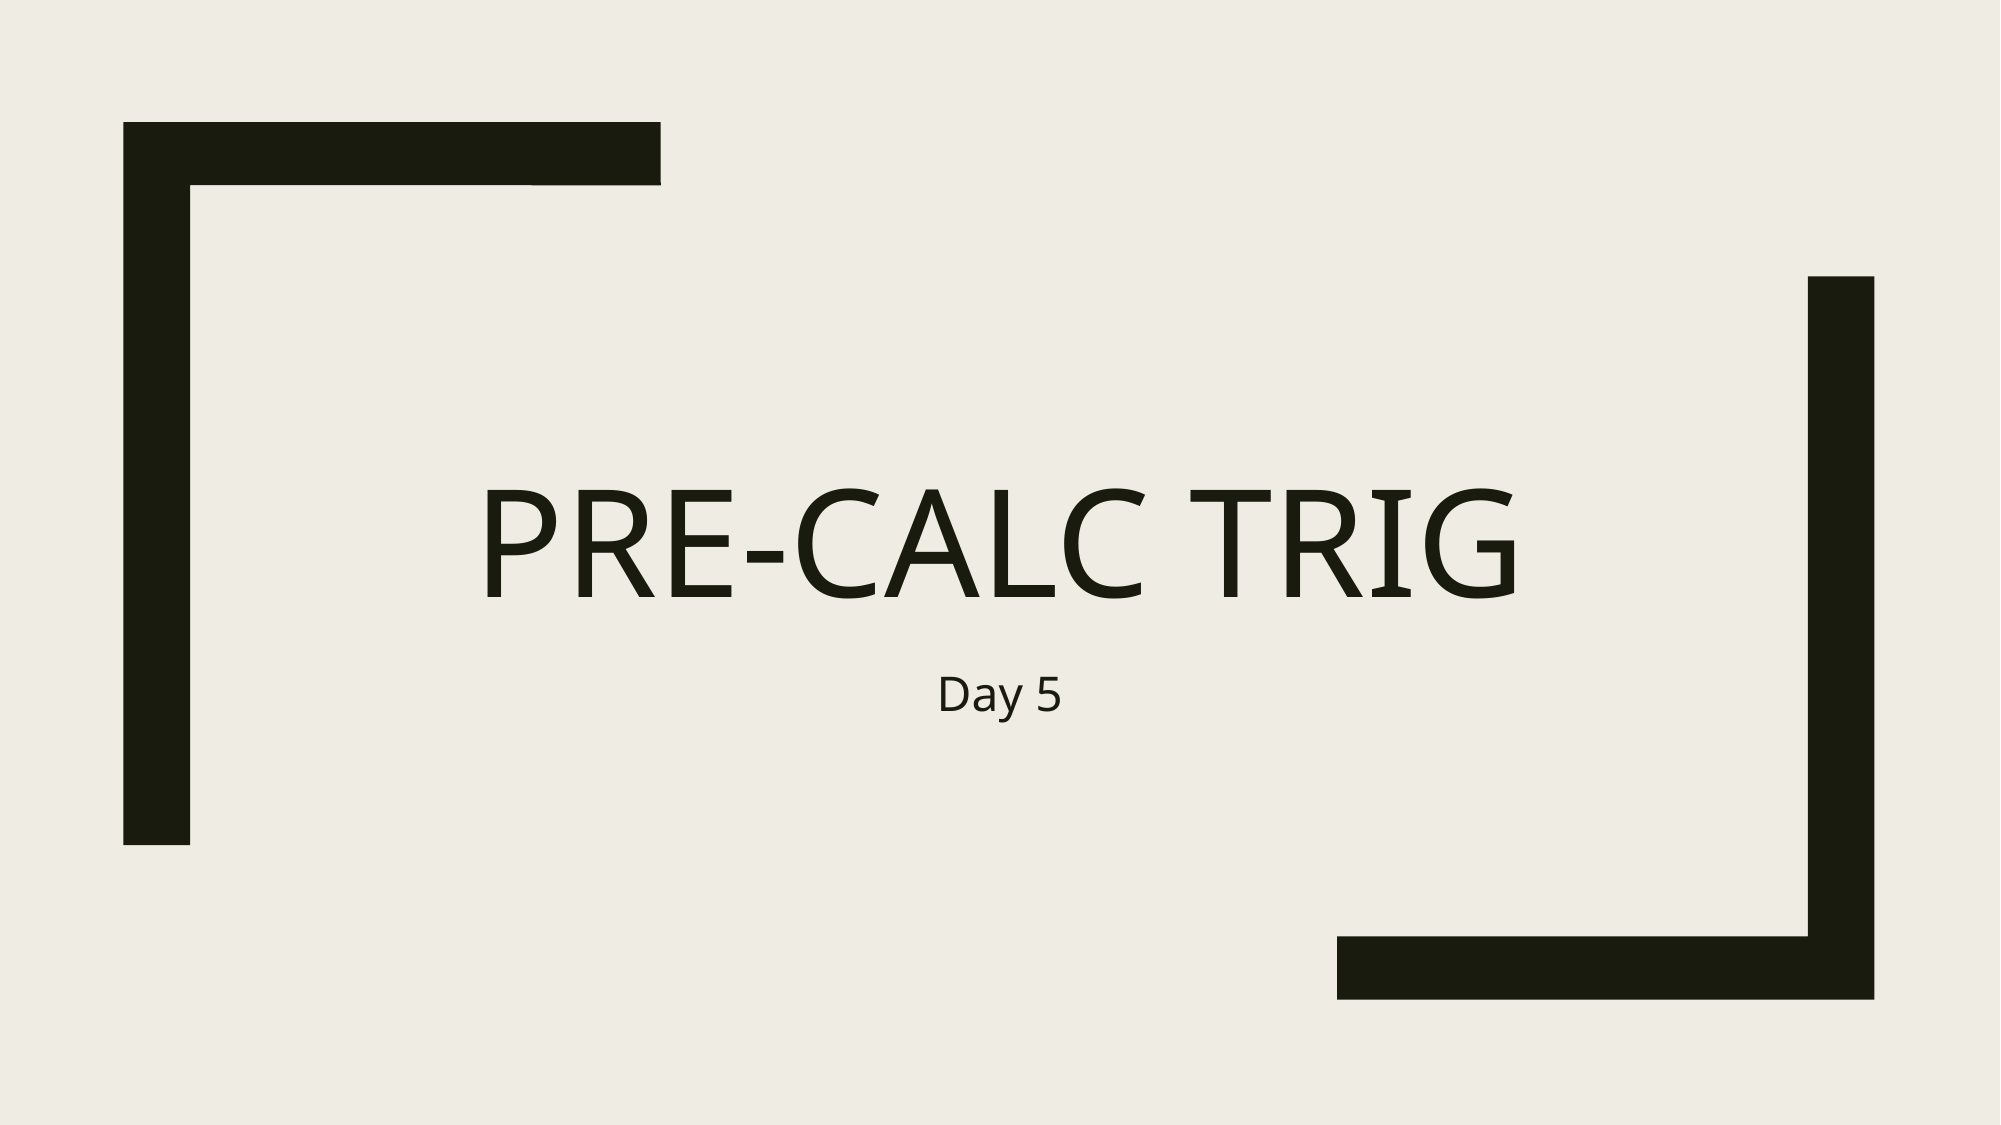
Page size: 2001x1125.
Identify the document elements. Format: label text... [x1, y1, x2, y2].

title Pre-calc trig [314, 293, 1686, 638]
subtitle Day 5 [439, 649, 1561, 828]
